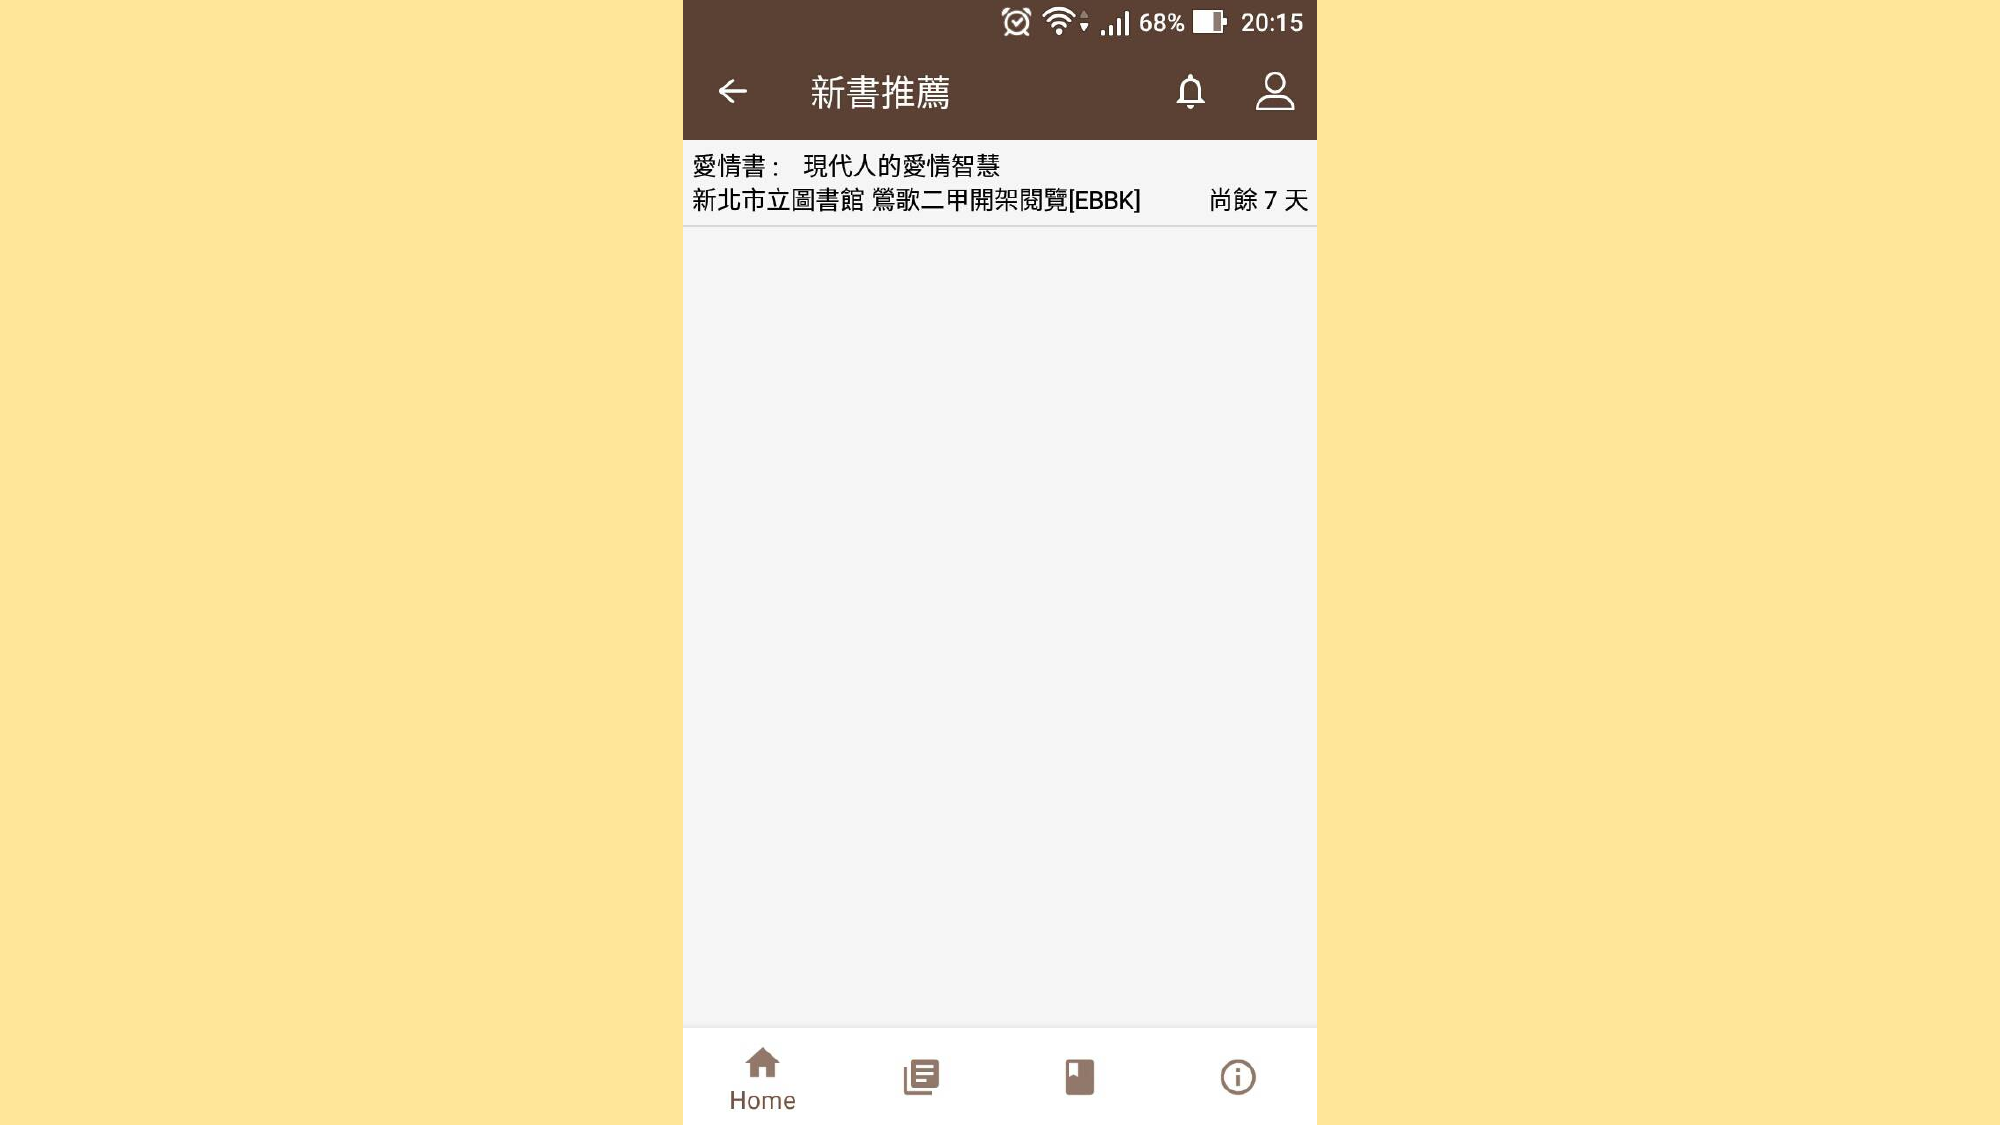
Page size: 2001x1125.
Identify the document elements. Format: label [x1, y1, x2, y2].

picture [683, 0, 1317, 1125]
